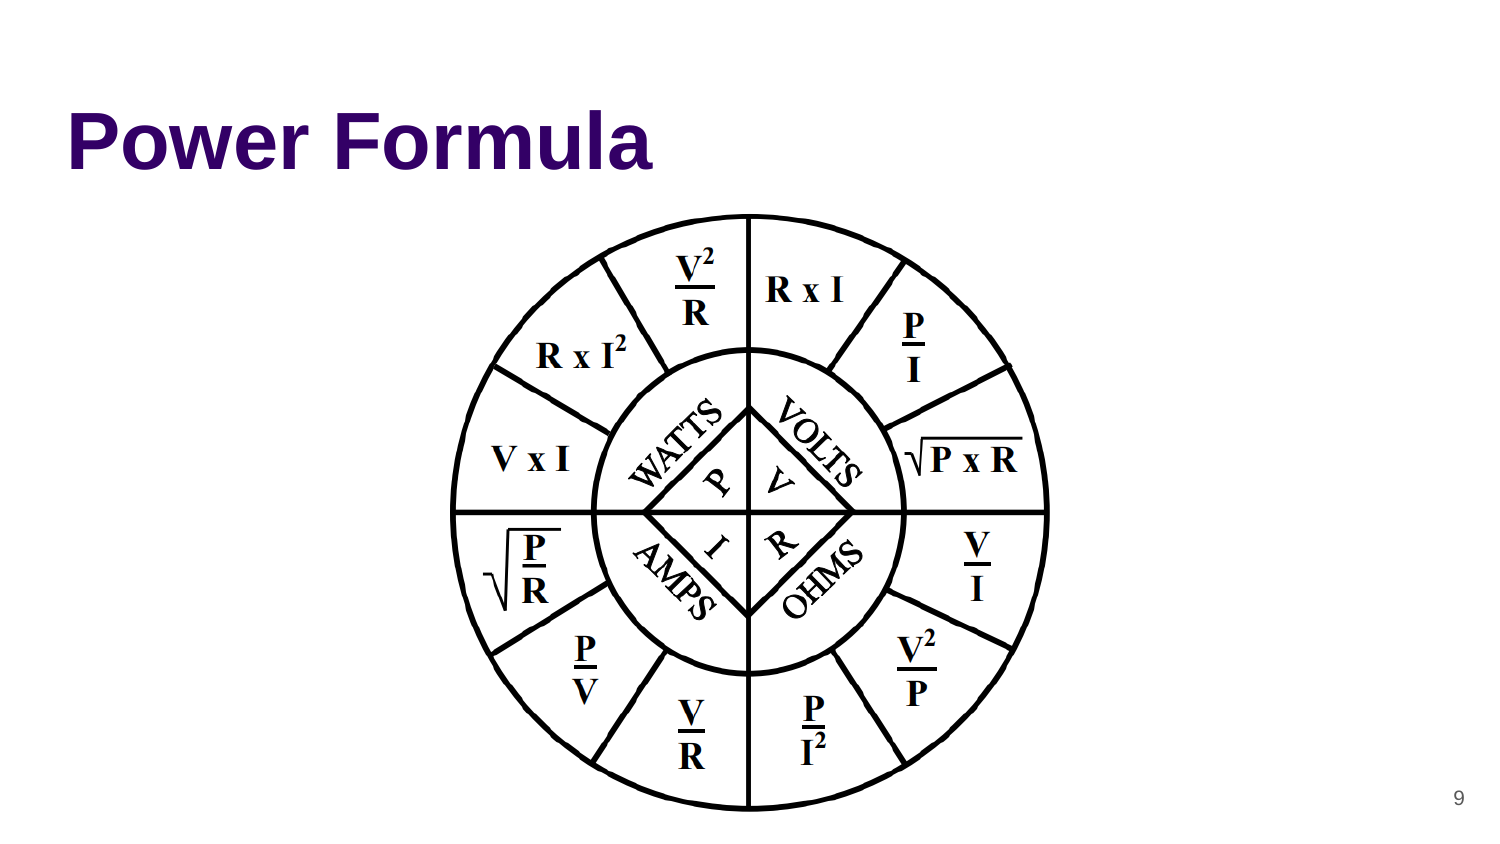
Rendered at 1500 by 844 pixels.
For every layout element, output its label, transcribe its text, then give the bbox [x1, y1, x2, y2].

slide_number ‹#› [1389, 764, 1480, 830]
picture [436, 189, 1064, 830]
title Power Formula [51, 72, 1449, 167]
